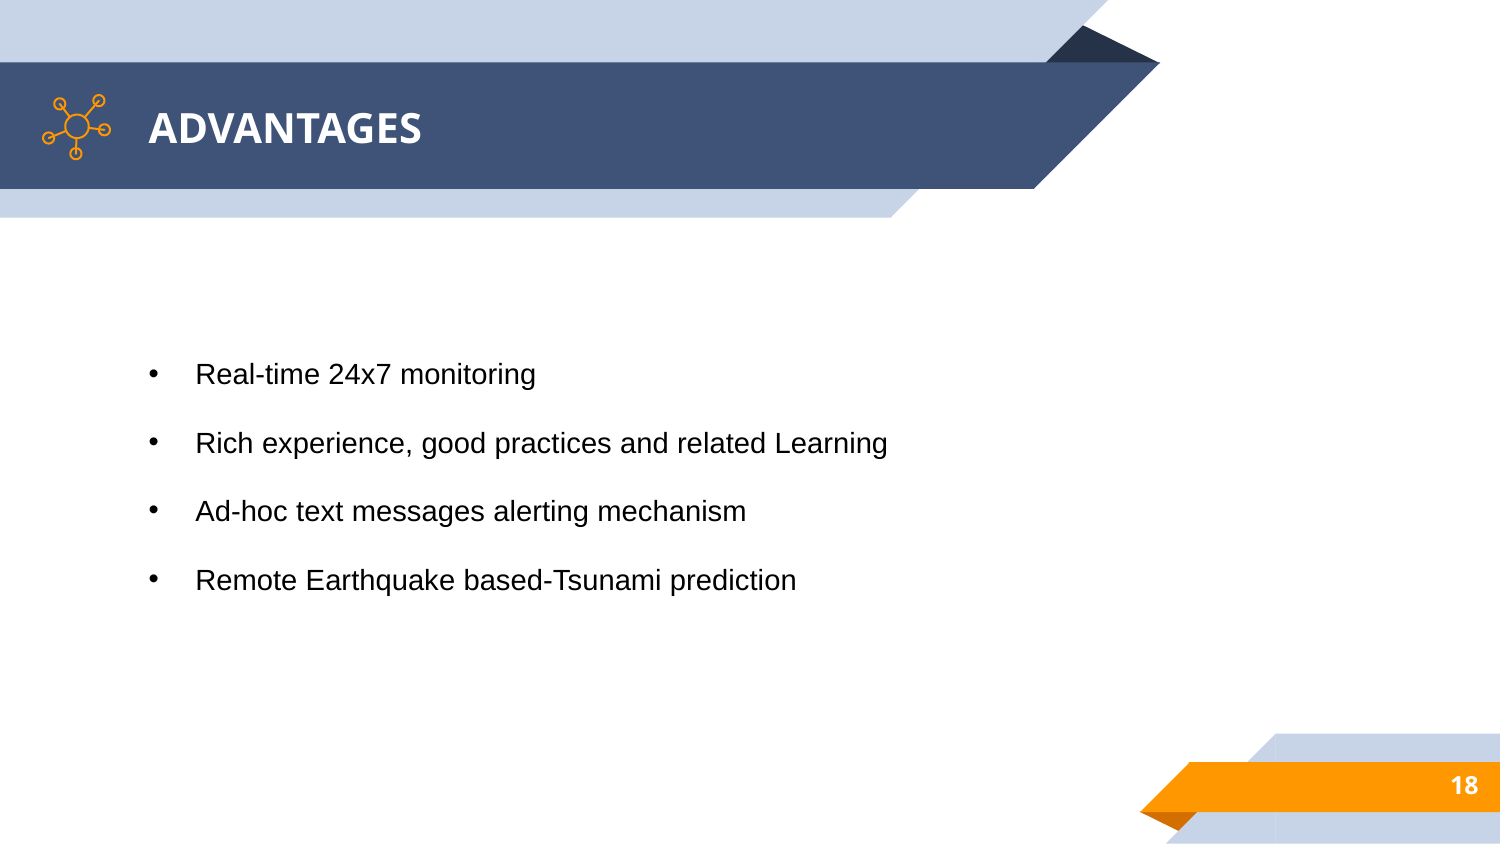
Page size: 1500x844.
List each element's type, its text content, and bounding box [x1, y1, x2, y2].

title ADVANTAGES [133, 64, 997, 190]
text_box Real-time 24x7 monitoring Rich experience, good practices and related Learning Ad-hoc text messages alerting mechanism Remote Earthquake based-Tsunami prediction [133, 217, 939, 734]
slide_number 18 [1249, 760, 1494, 813]
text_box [42, 94, 111, 160]
